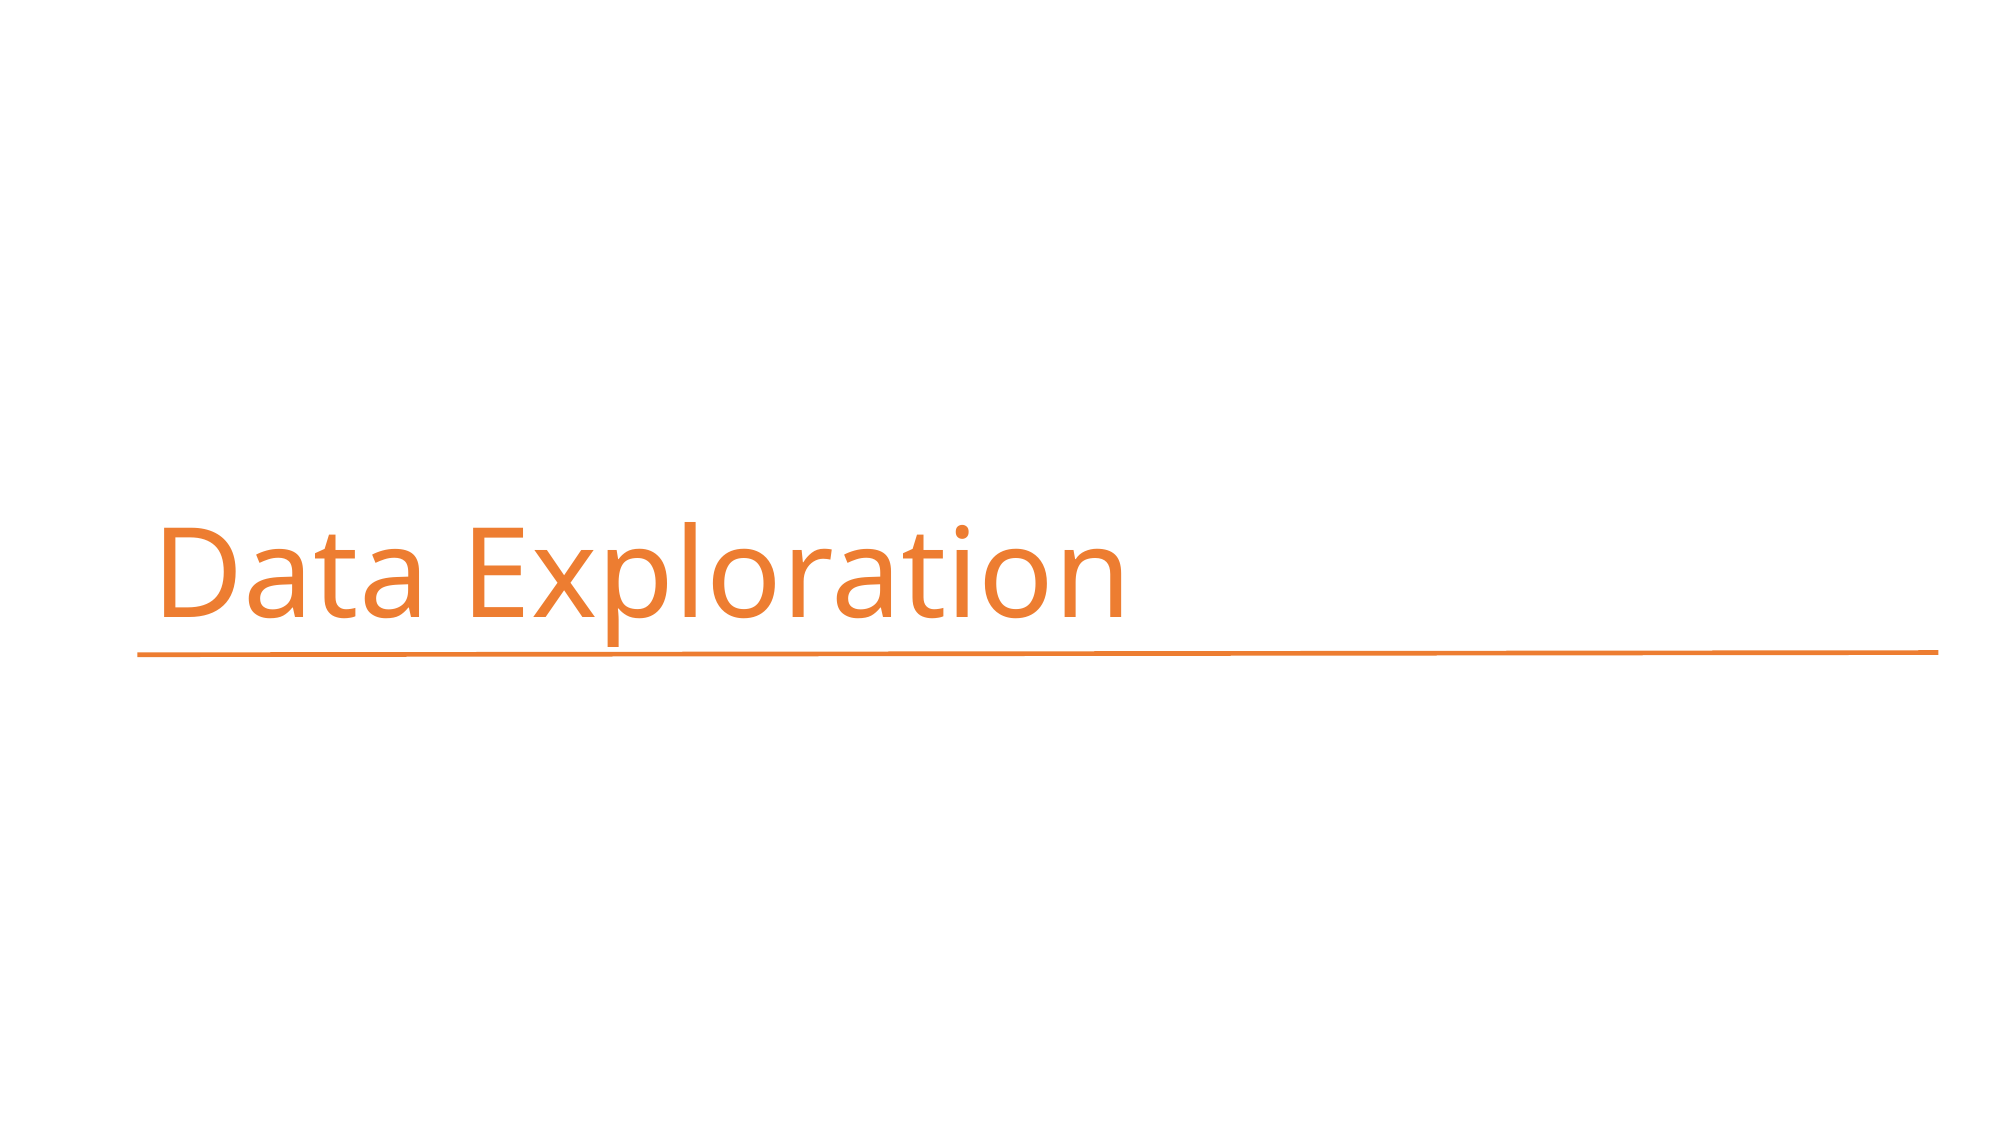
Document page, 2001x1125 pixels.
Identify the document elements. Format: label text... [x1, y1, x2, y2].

title Data Exploration [137, 472, 1863, 652]
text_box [137, 652, 1939, 656]
